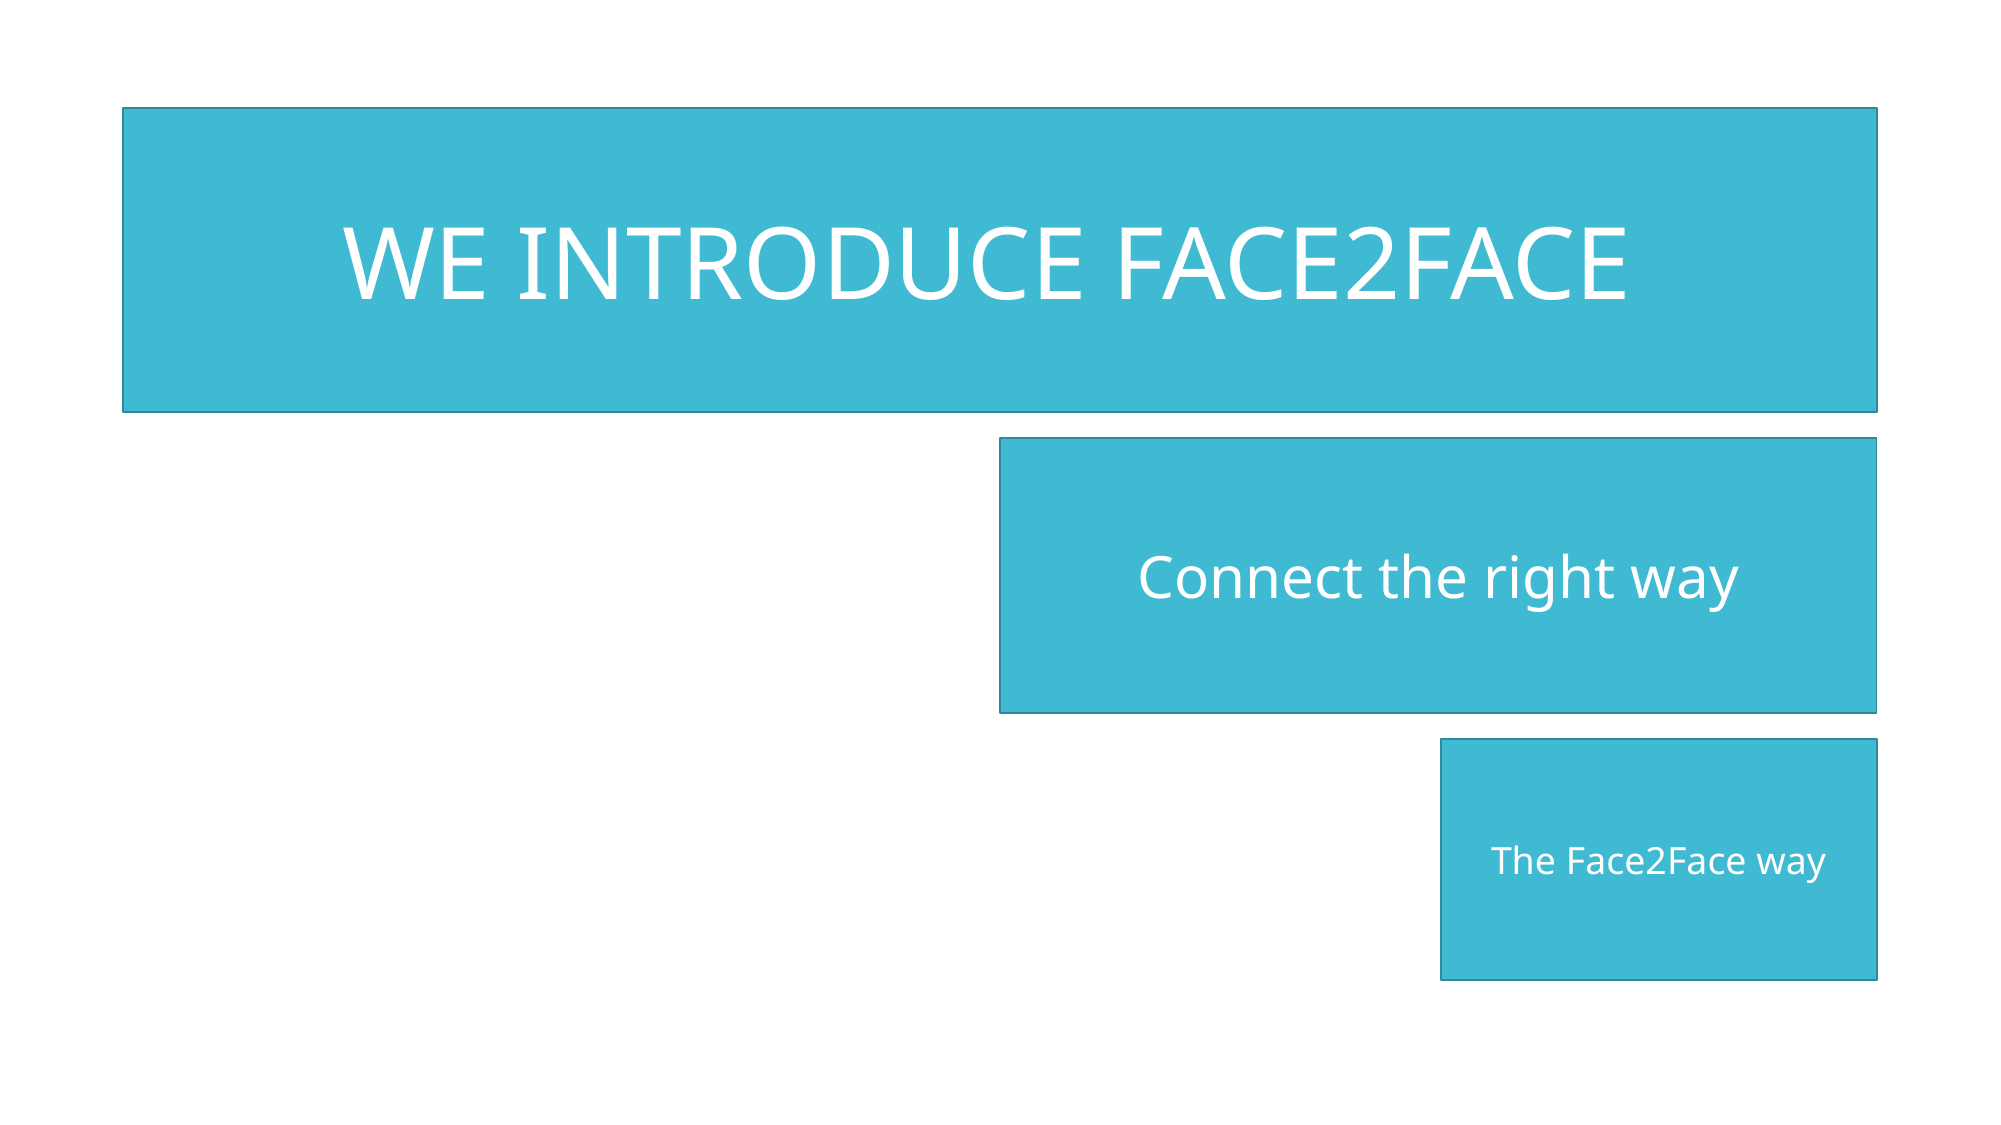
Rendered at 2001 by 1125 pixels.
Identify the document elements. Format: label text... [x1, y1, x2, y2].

text_box The Face2Face way [1440, 738, 1878, 981]
text_box WE INTRODUCE FACE2FACE [122, 107, 1878, 413]
text_box Connect the right way [999, 437, 1877, 714]
